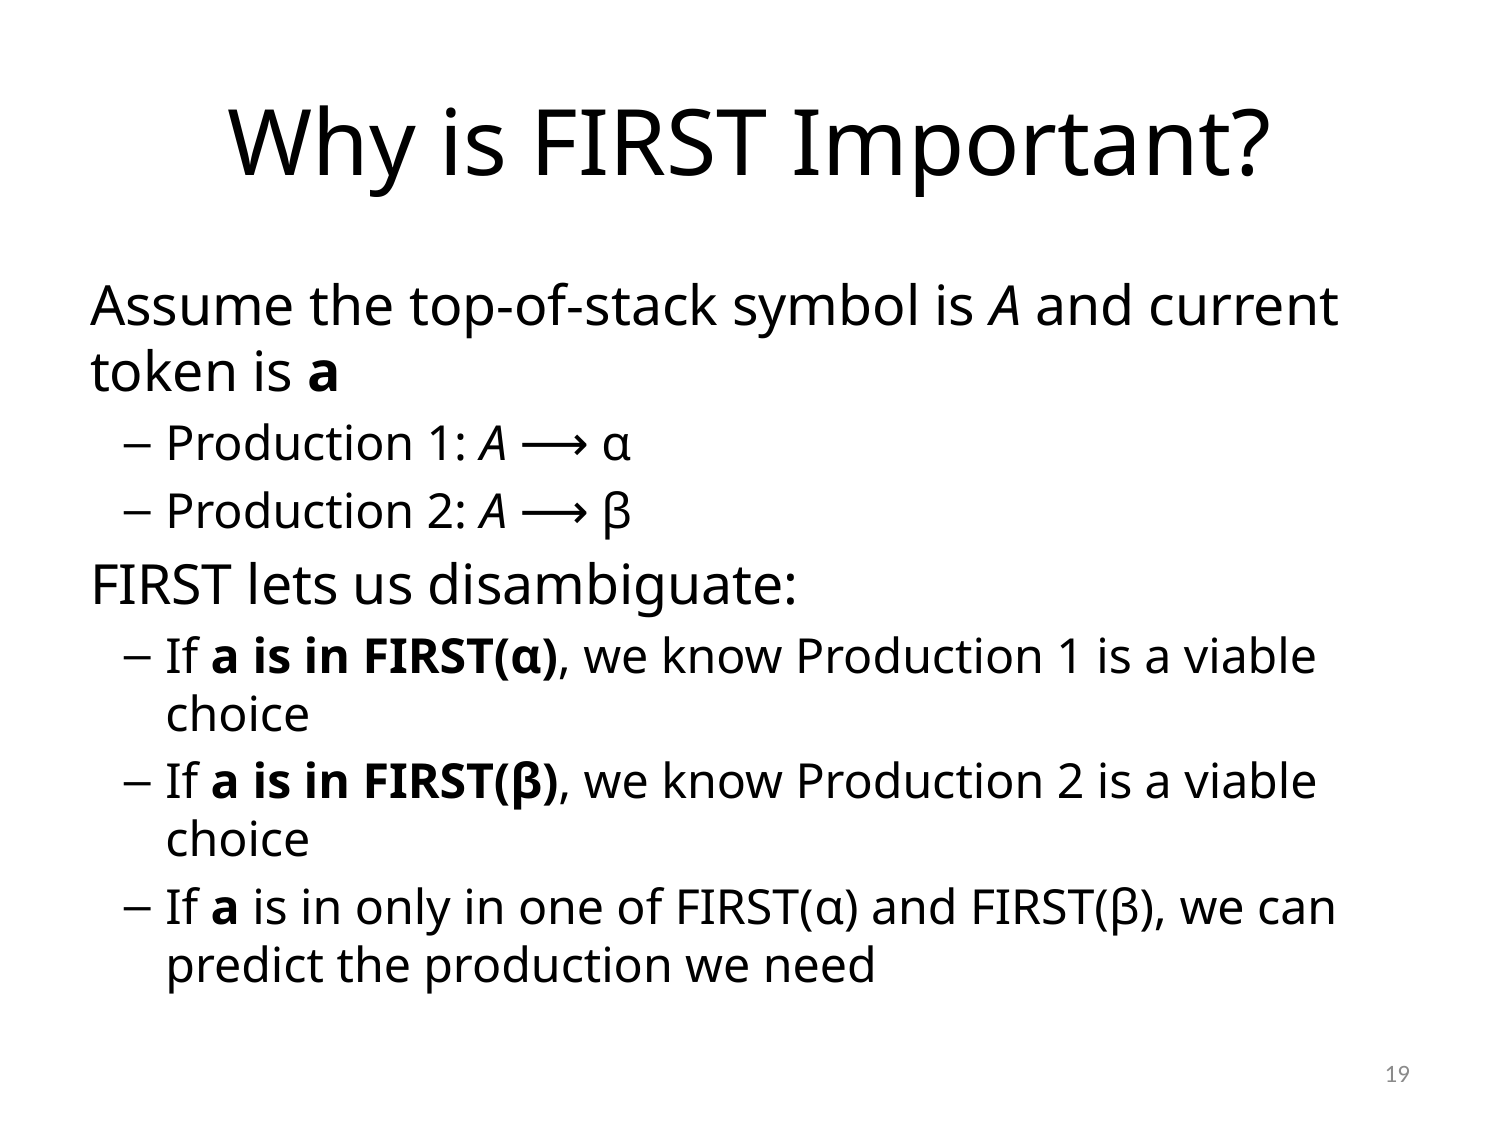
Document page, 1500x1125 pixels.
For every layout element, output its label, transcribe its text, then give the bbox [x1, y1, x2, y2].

slide_number 19 [1074, 1042, 1425, 1103]
title Why is FIRST Important? [75, 45, 1425, 233]
list Assume the top-of-stack symbol is A and current token is a Production 1: A ⟶ α Production 2: A ⟶ β FIRST lets us disambiguate: If a is in FIRST(α), we know Production 1 is a viable choice If a is in FIRST(β), we know Production 2 is a viable choice If a is in only in one of FIRST(α) and FIRST(β), we can predict the production we need [75, 262, 1425, 1005]
